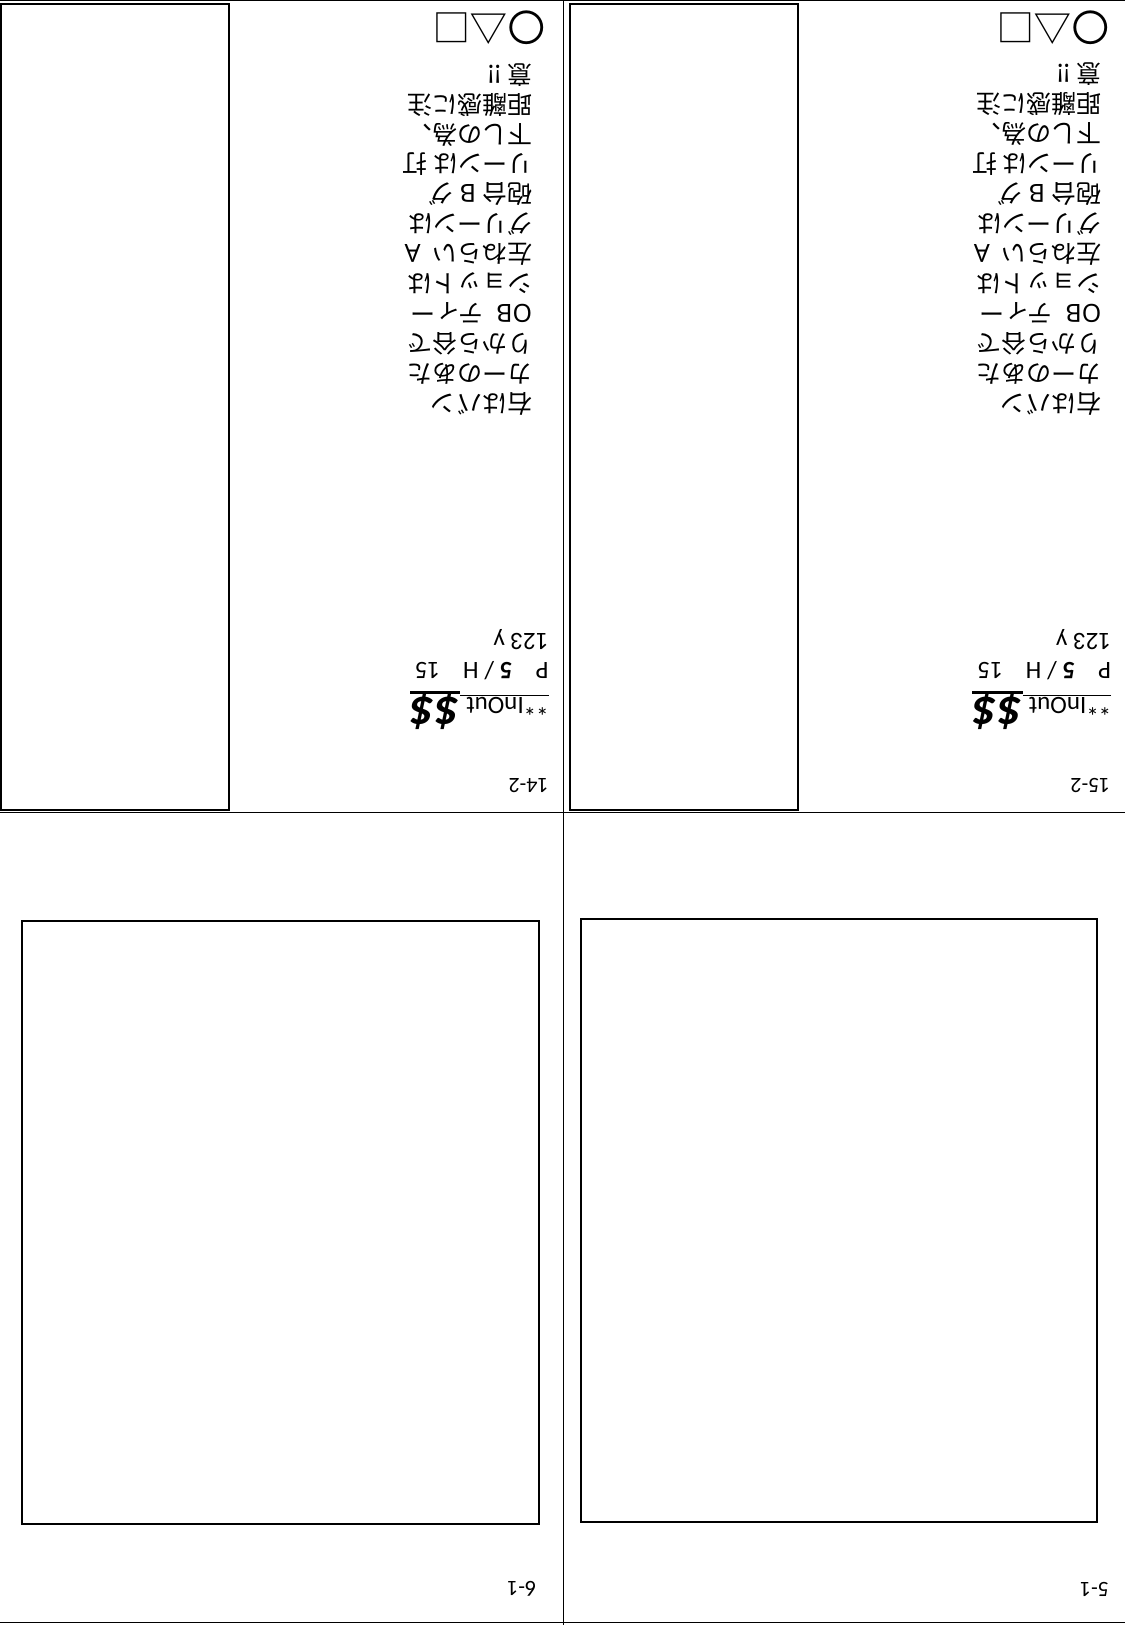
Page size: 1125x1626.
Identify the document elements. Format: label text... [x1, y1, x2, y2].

text_box 右はバンカーのあたりから谷でOB ティーショットは左ねらい Aグリーンは砲台Bグリーンは 打下しの為、距離感に注意!! [950, 52, 1116, 391]
text_box 5-1 [1059, 1570, 1124, 1612]
text_box 15-2 [1055, 767, 1125, 809]
text_box 6-1 [492, 1570, 551, 1612]
text_box 〇△□ [982, 1, 1125, 59]
text_box 〇△□ [418, 1, 561, 59]
text_box **InOut $$ P 5 / H 15 123 y [861, 620, 1125, 756]
text_box 右はバンカーのあたりから谷でOB ティーショットは左ねらい Aグリーンは砲台Bグリーンは 打下しの為、距離感に注意!! [381, 52, 547, 391]
text_box **InOut $$ P 5 / H 15 123 y [299, 620, 563, 756]
text_box [569, 3, 799, 811]
text_box [21, 920, 540, 1525]
text_box [0, 3, 230, 811]
text_box [580, 918, 1098, 1523]
text_box 14-2 [475, 767, 563, 809]
